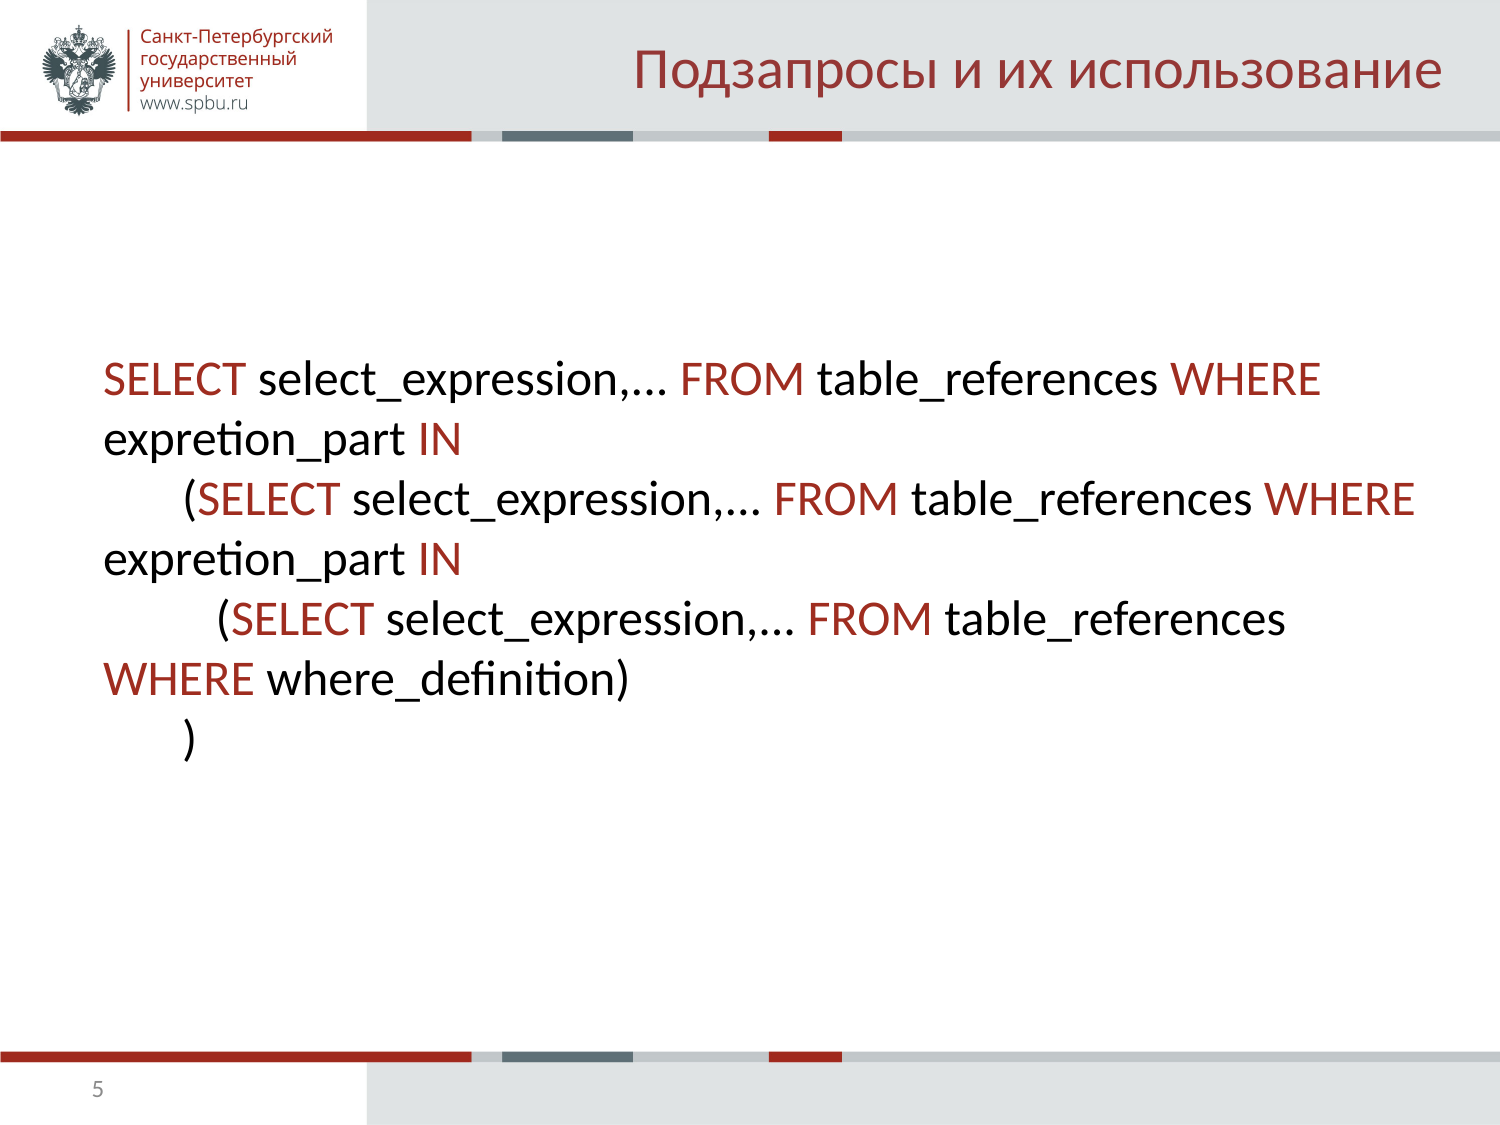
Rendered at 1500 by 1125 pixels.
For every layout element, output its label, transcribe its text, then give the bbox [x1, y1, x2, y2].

picture [0, 0, 1500, 1125]
text_box SELECT select_expression,... FROM table_references WHERE expretion_part IN (SELECT select_expression,... FROM table_references WHERE expretion_part IN (SELECT select_expression,... FROM table_references WHERE where_definition) ) [88, 337, 1444, 773]
slide_number 5 [76, 1057, 427, 1118]
title Подзапросы и их использование [395, 30, 1459, 100]
